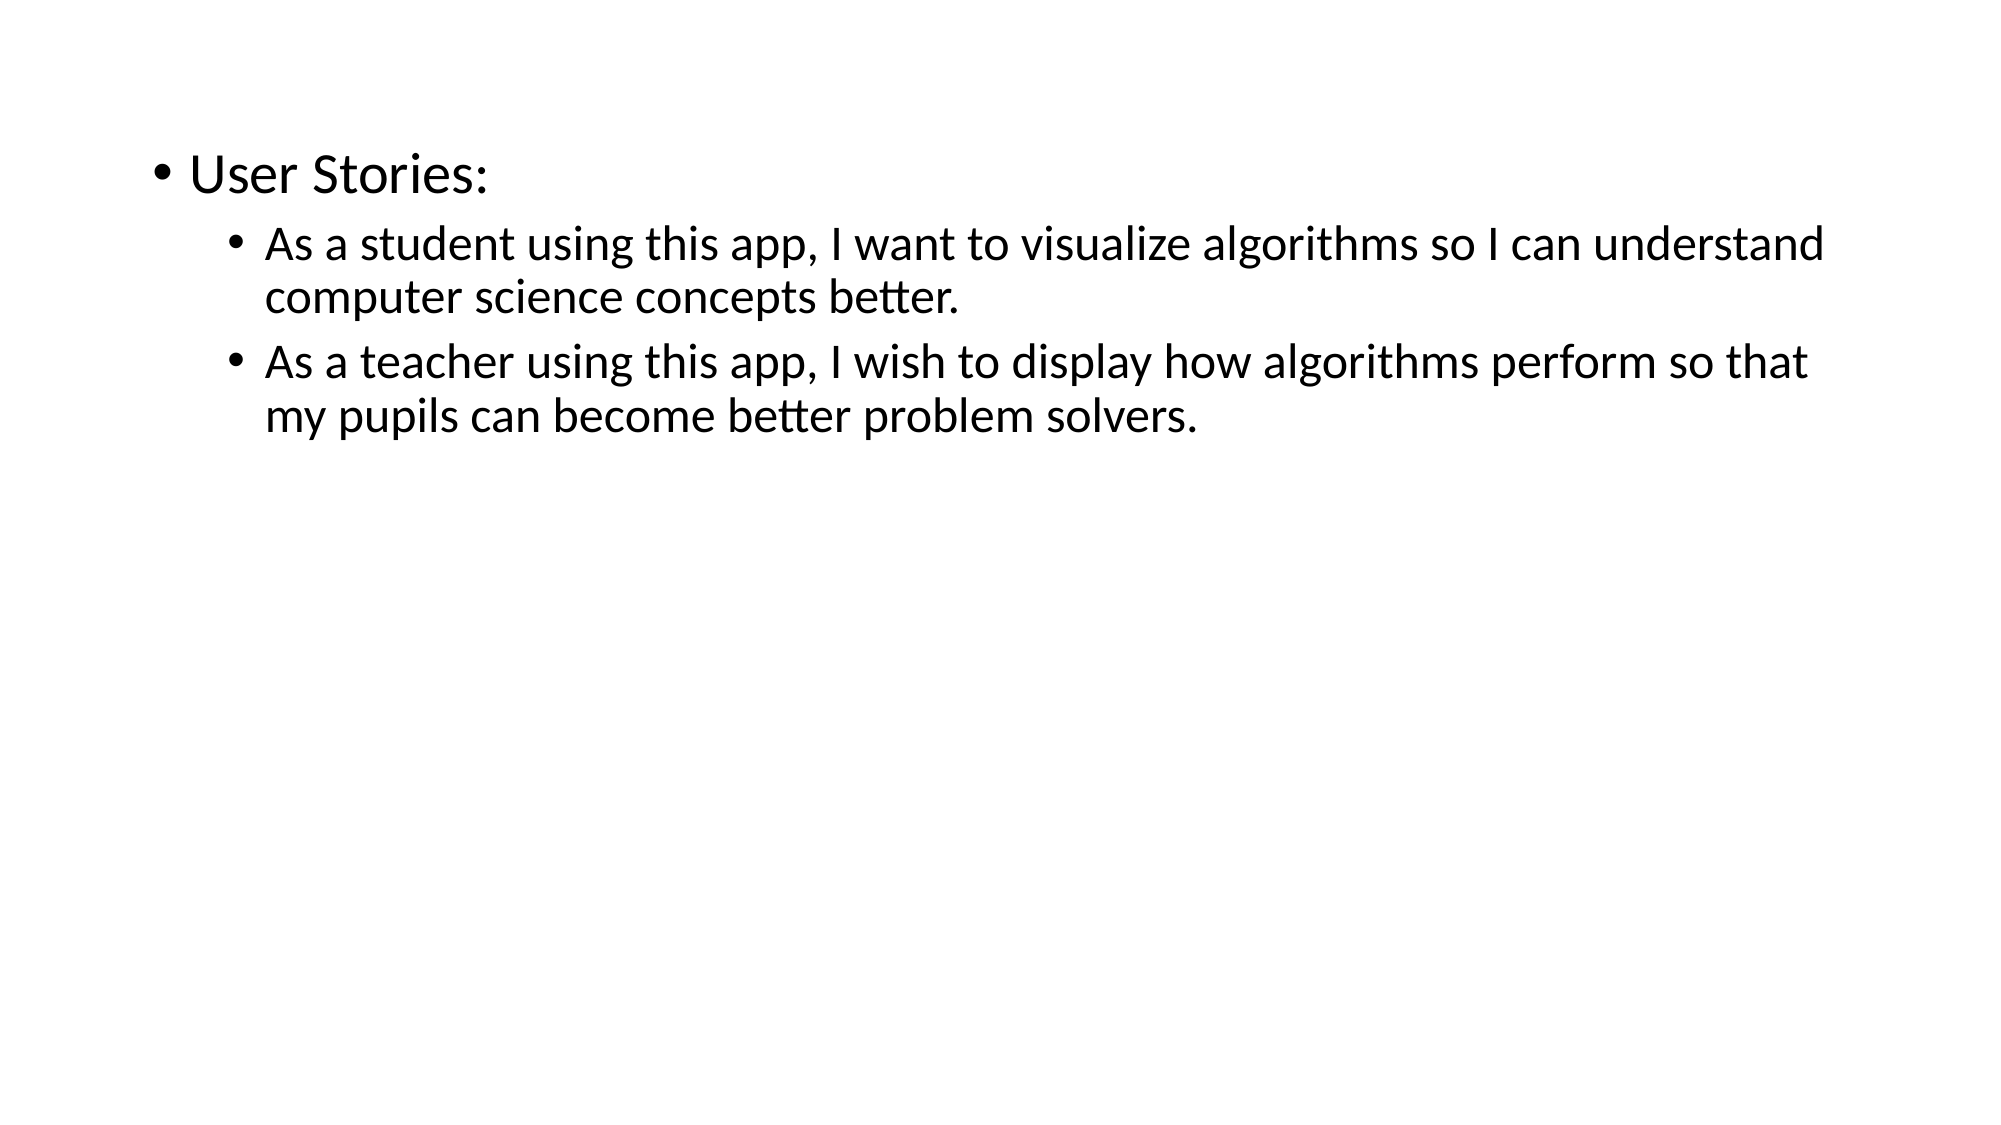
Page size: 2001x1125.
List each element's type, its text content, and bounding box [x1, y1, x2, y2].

list User Stories: As a student using this app, I want to visualize algorithms so I can understand computer science concepts better. As a teacher using this app, I wish to display how algorithms perform so that my pupils can become better problem solvers. [137, 136, 1863, 1014]
